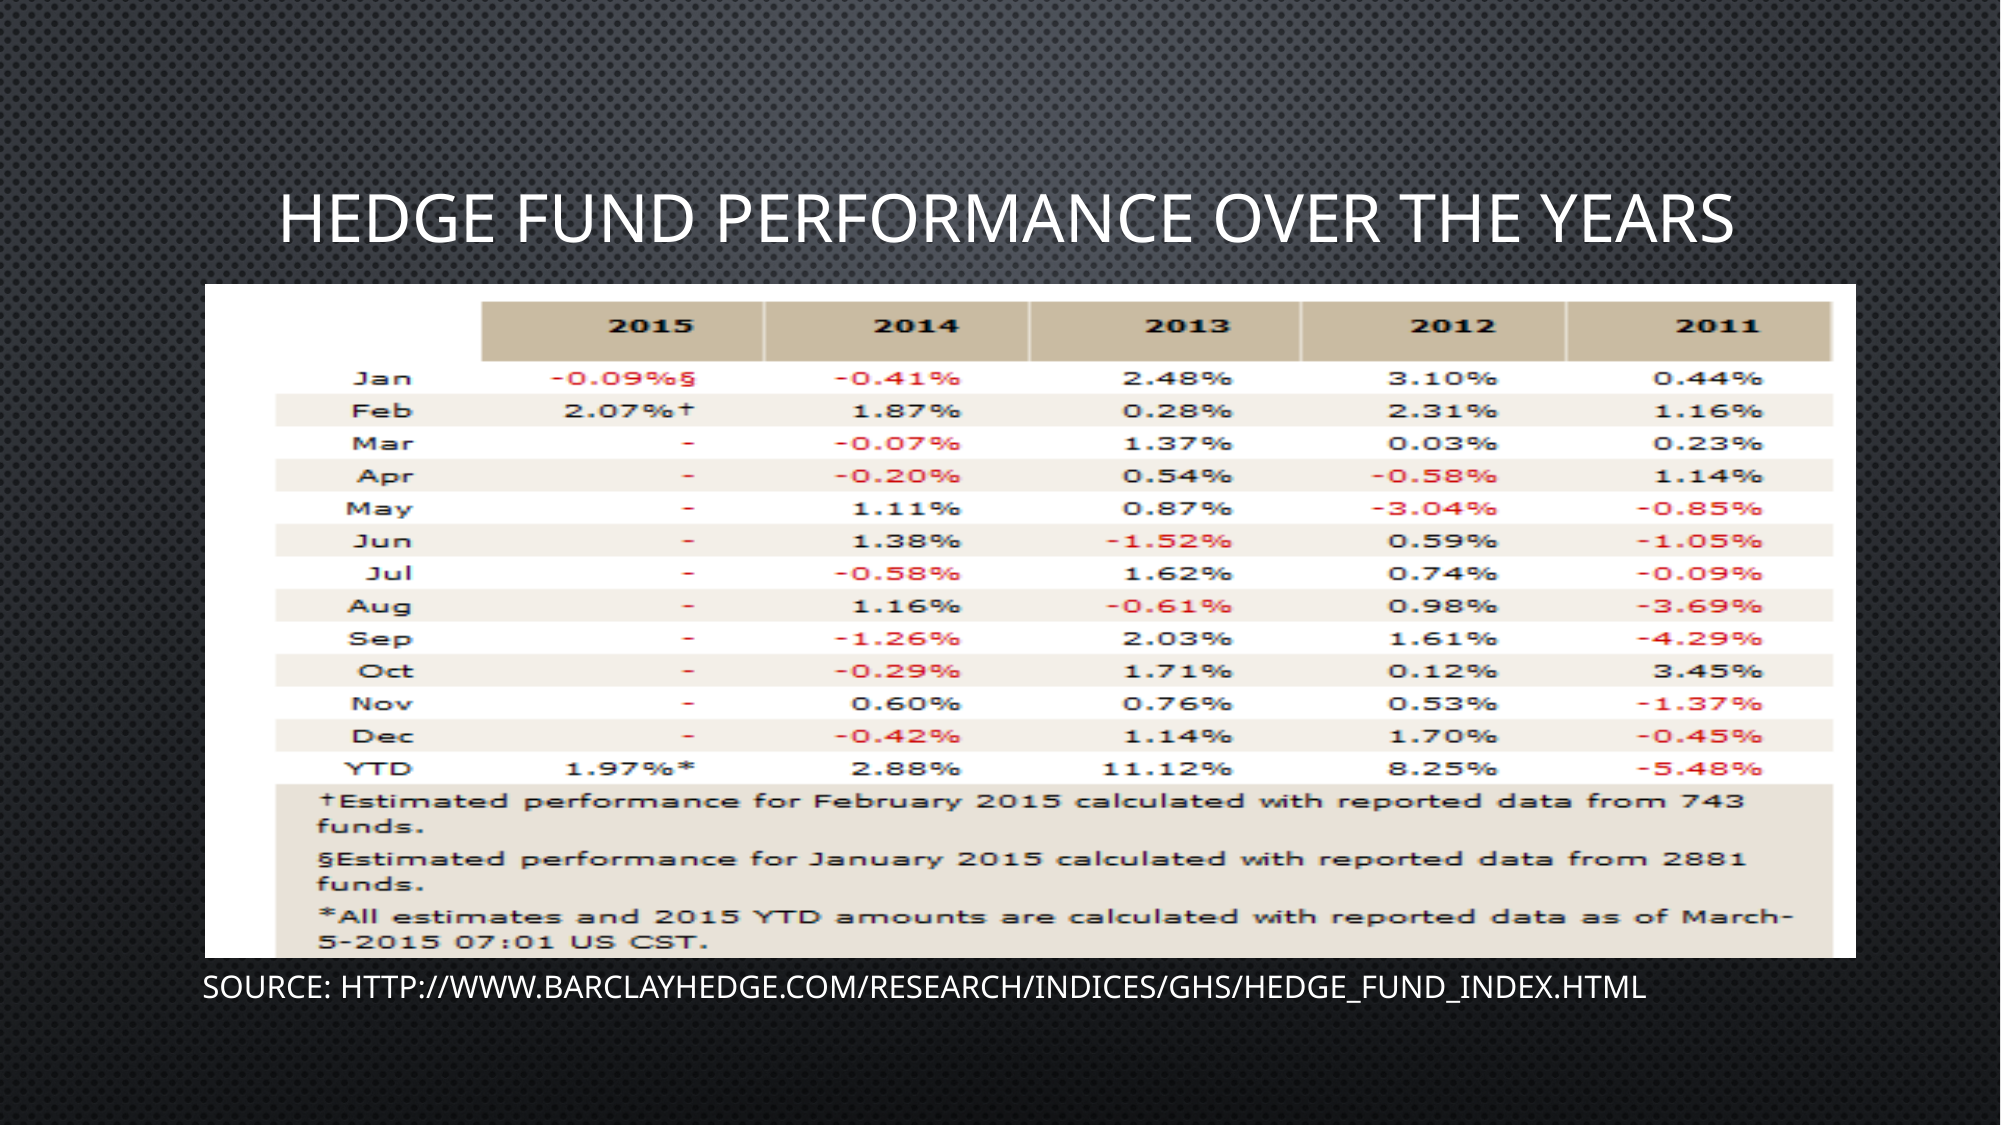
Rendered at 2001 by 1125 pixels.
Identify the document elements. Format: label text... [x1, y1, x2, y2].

title hedge fund performance over the years [124, 59, 1937, 372]
list Source: http://www.barclayhedge.com/research/indices/ghs/Hedge_Fund_Index.html [187, 935, 1813, 1037]
picture [204, 284, 1857, 958]
